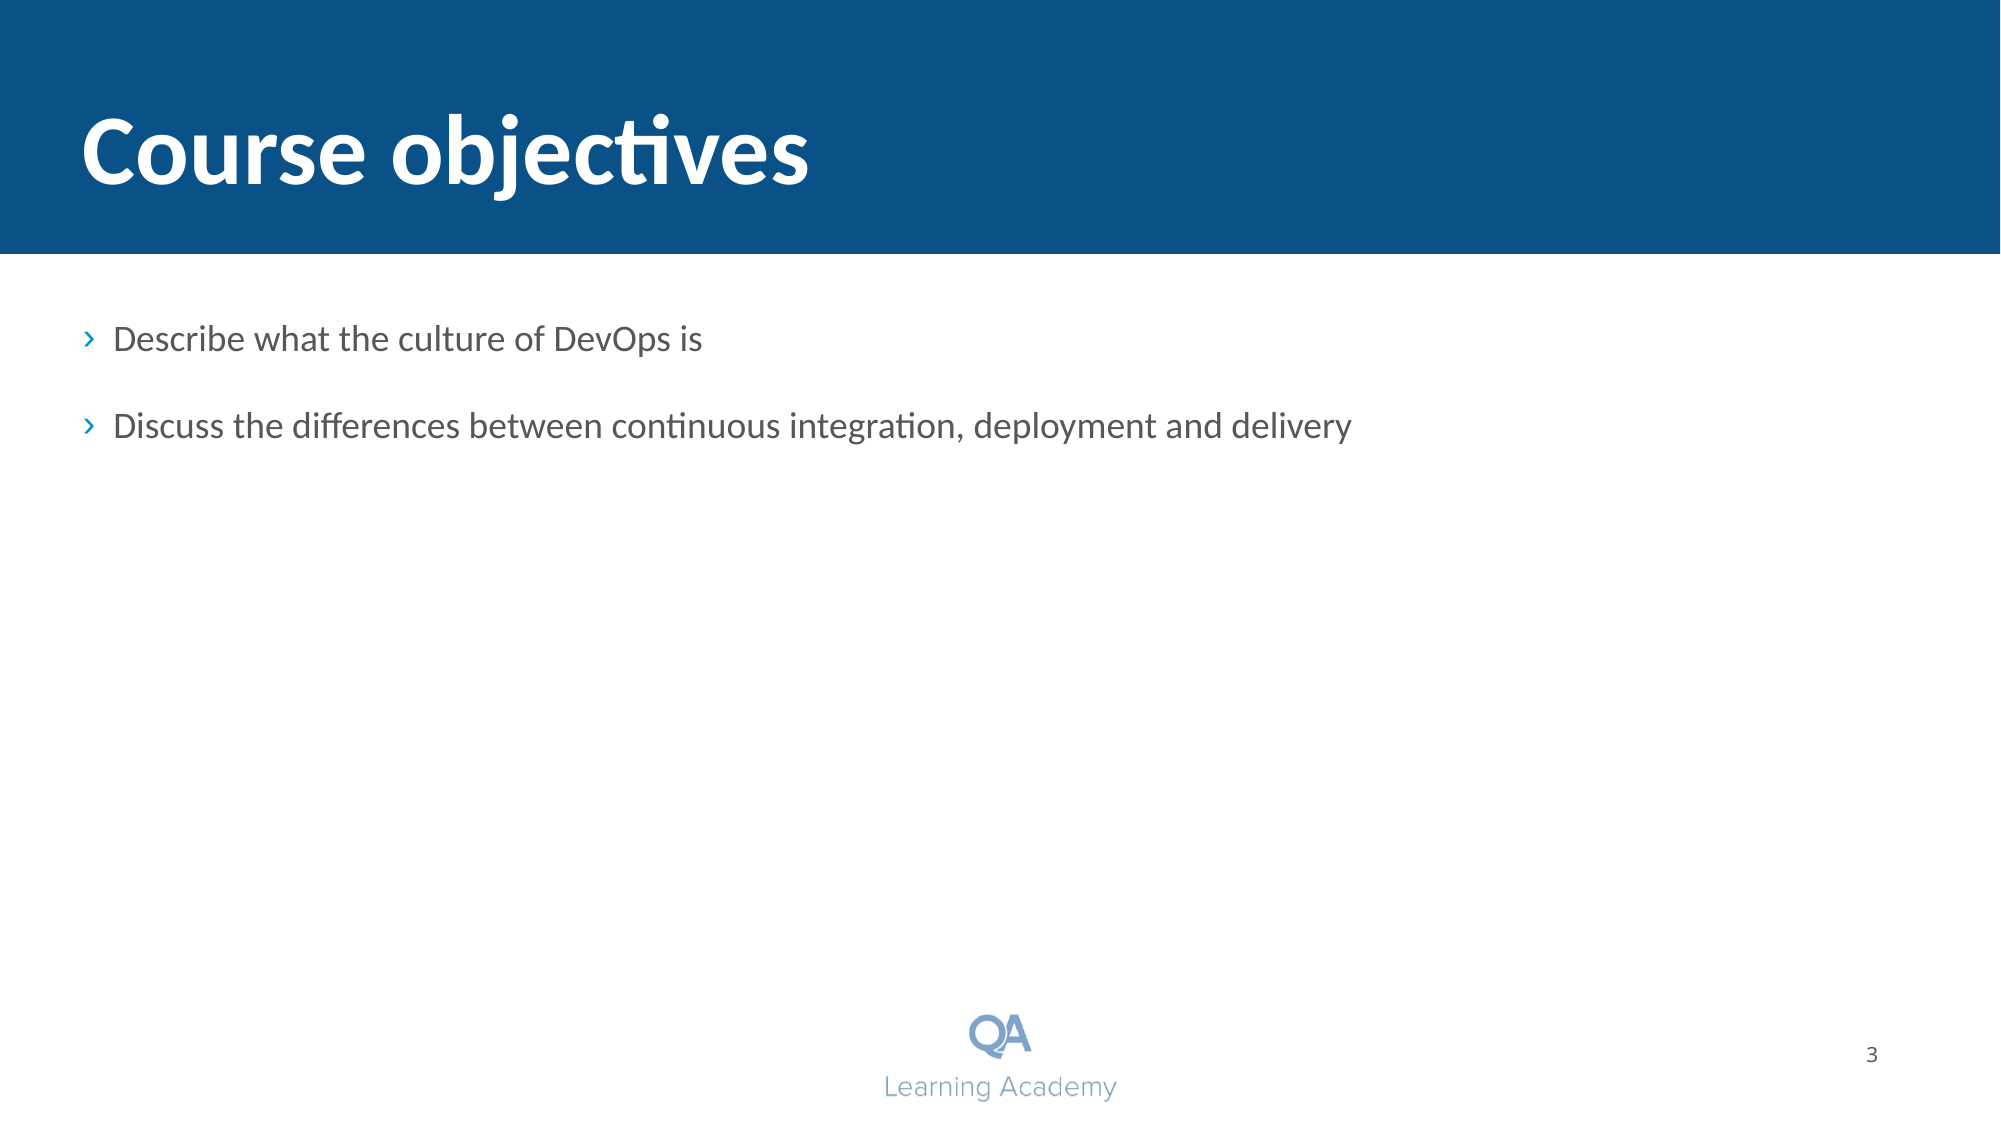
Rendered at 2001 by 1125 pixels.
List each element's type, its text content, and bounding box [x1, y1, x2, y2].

title Course objectives [67, 0, 1565, 212]
list Describe what the culture of DevOps is Discuss the differences between continuous integration, deployment and delivery [67, 306, 1939, 1004]
slide_number 3 [1851, 1034, 1958, 1080]
